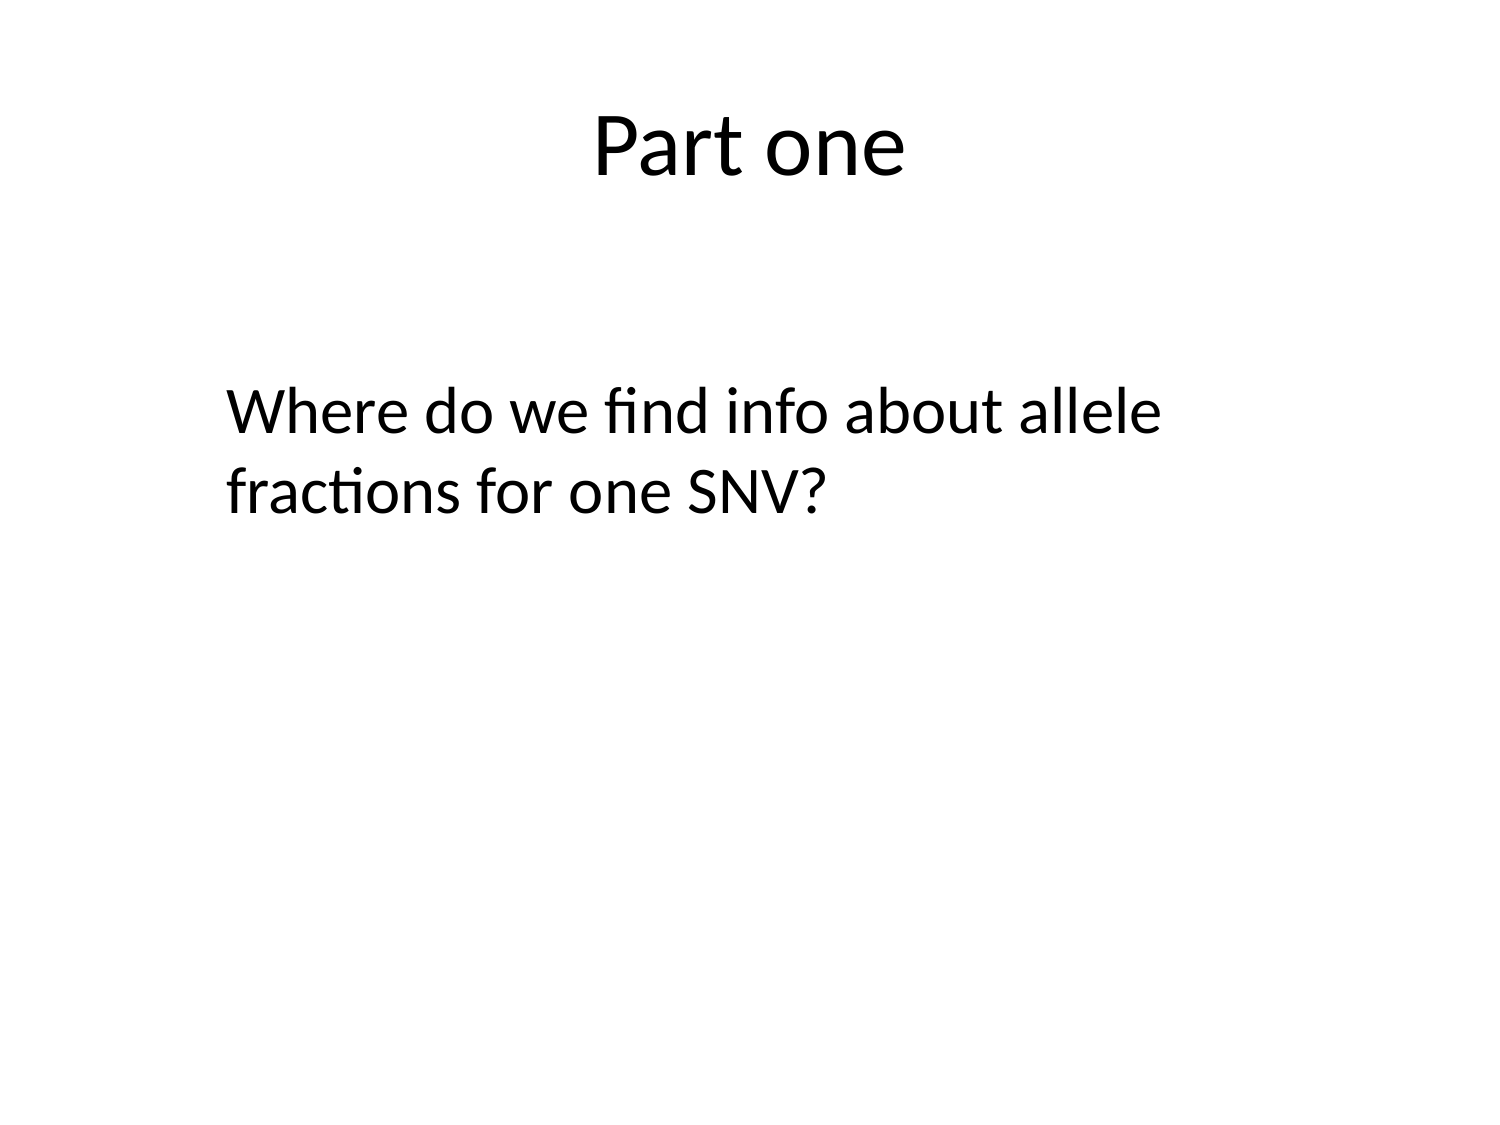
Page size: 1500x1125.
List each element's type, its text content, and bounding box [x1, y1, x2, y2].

list Where do we find info about allele fractions for one SNV? [211, 359, 1320, 984]
title Part one [75, 45, 1425, 233]
